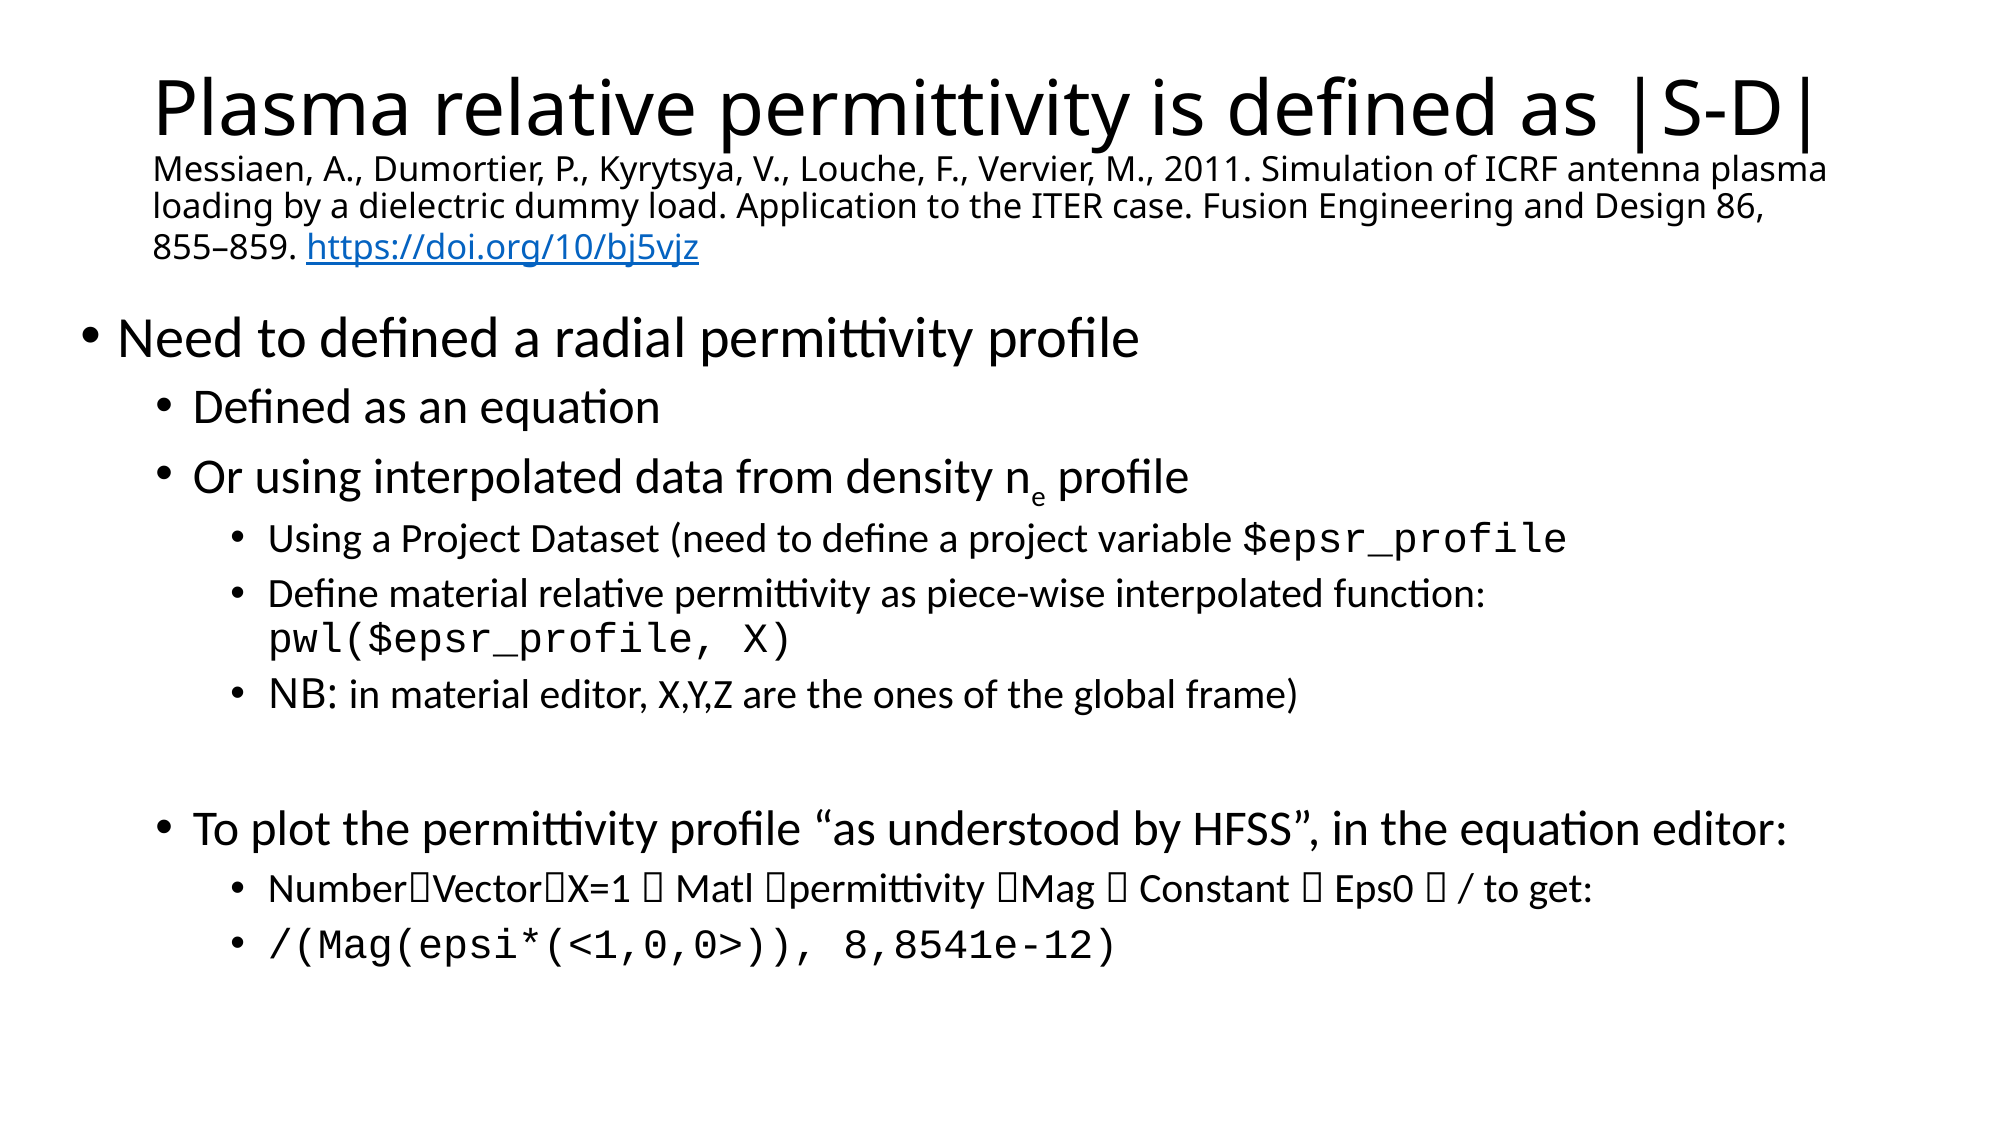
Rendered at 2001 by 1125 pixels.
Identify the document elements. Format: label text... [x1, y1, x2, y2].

list Need to defined a radial permittivity profile Defined as an equation Or using interpolated data from density ne profile Using a Project Dataset (need to define a project variable $epsr_profile Define material relative permittivity as piece-wise interpolated function: pwl($epsr_profile, X) NB: in material editor, X,Y,Z are the ones of the global frame) To plot the permittivity profile “as understood by HFSS”, in the equation editor: NumberVectorX=1  Matl permittivity Mag  Constant  Eps0  / to get: /(Mag(epsi*(<1,0,0>)), 8,8541e-12) [65, 299, 1963, 1014]
title Plasma relative permittivity is defined as |S-D| Messiaen, A., Dumortier, P., Kyrytsya, V., Louche, F., Vervier, M., 2011. Simulation of ICRF antenna plasma loading by a dielectric dummy load. Application to the ITER case. Fusion Engineering and Design 86, 855–859. https://doi.org/10/bj5vjz [137, 59, 1863, 278]
